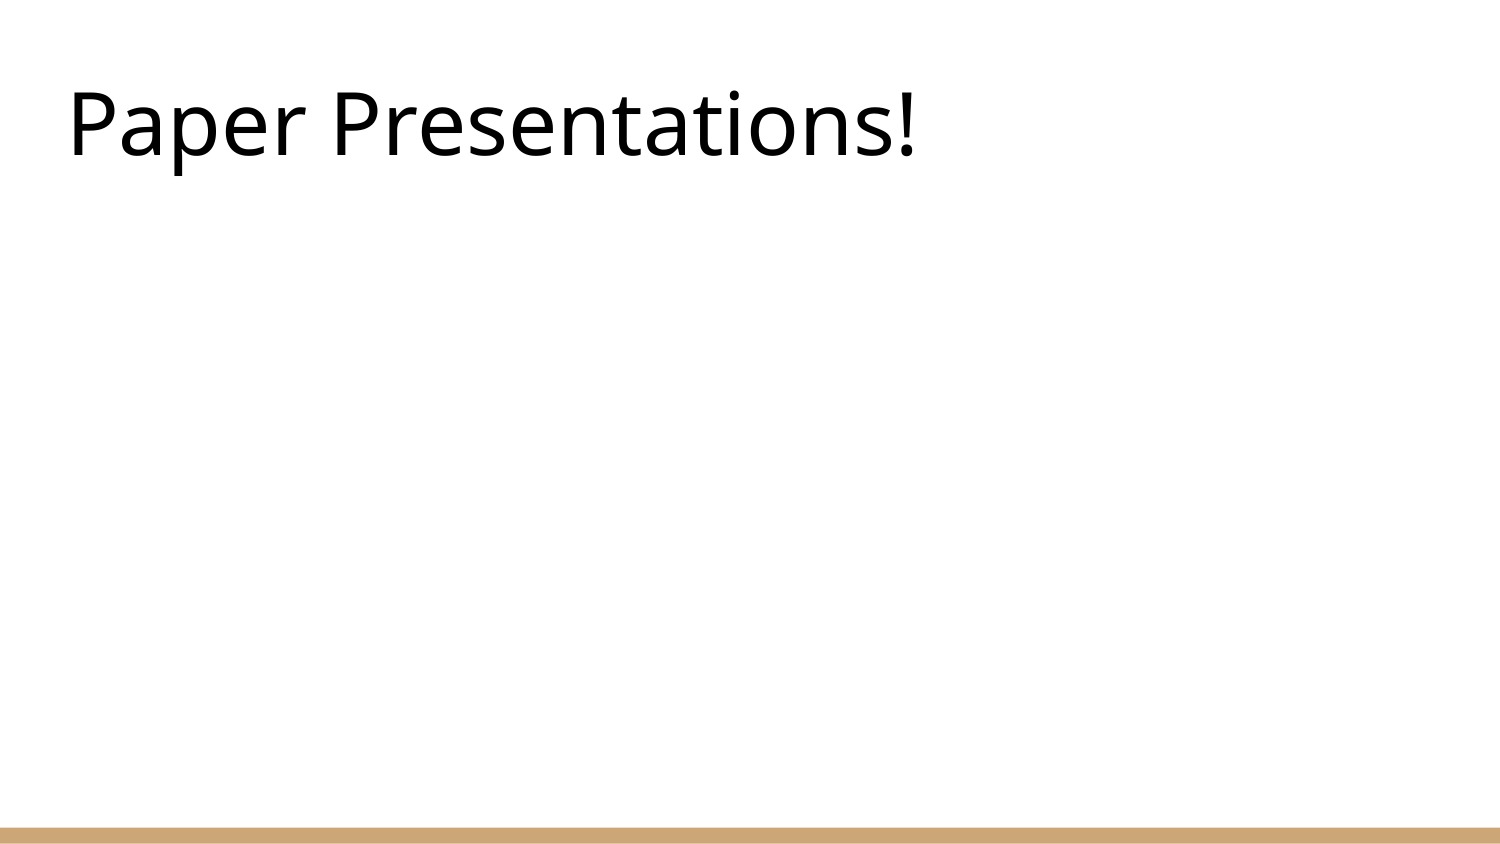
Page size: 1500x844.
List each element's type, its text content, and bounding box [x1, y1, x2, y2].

title Paper Presentations! [51, 51, 1449, 189]
